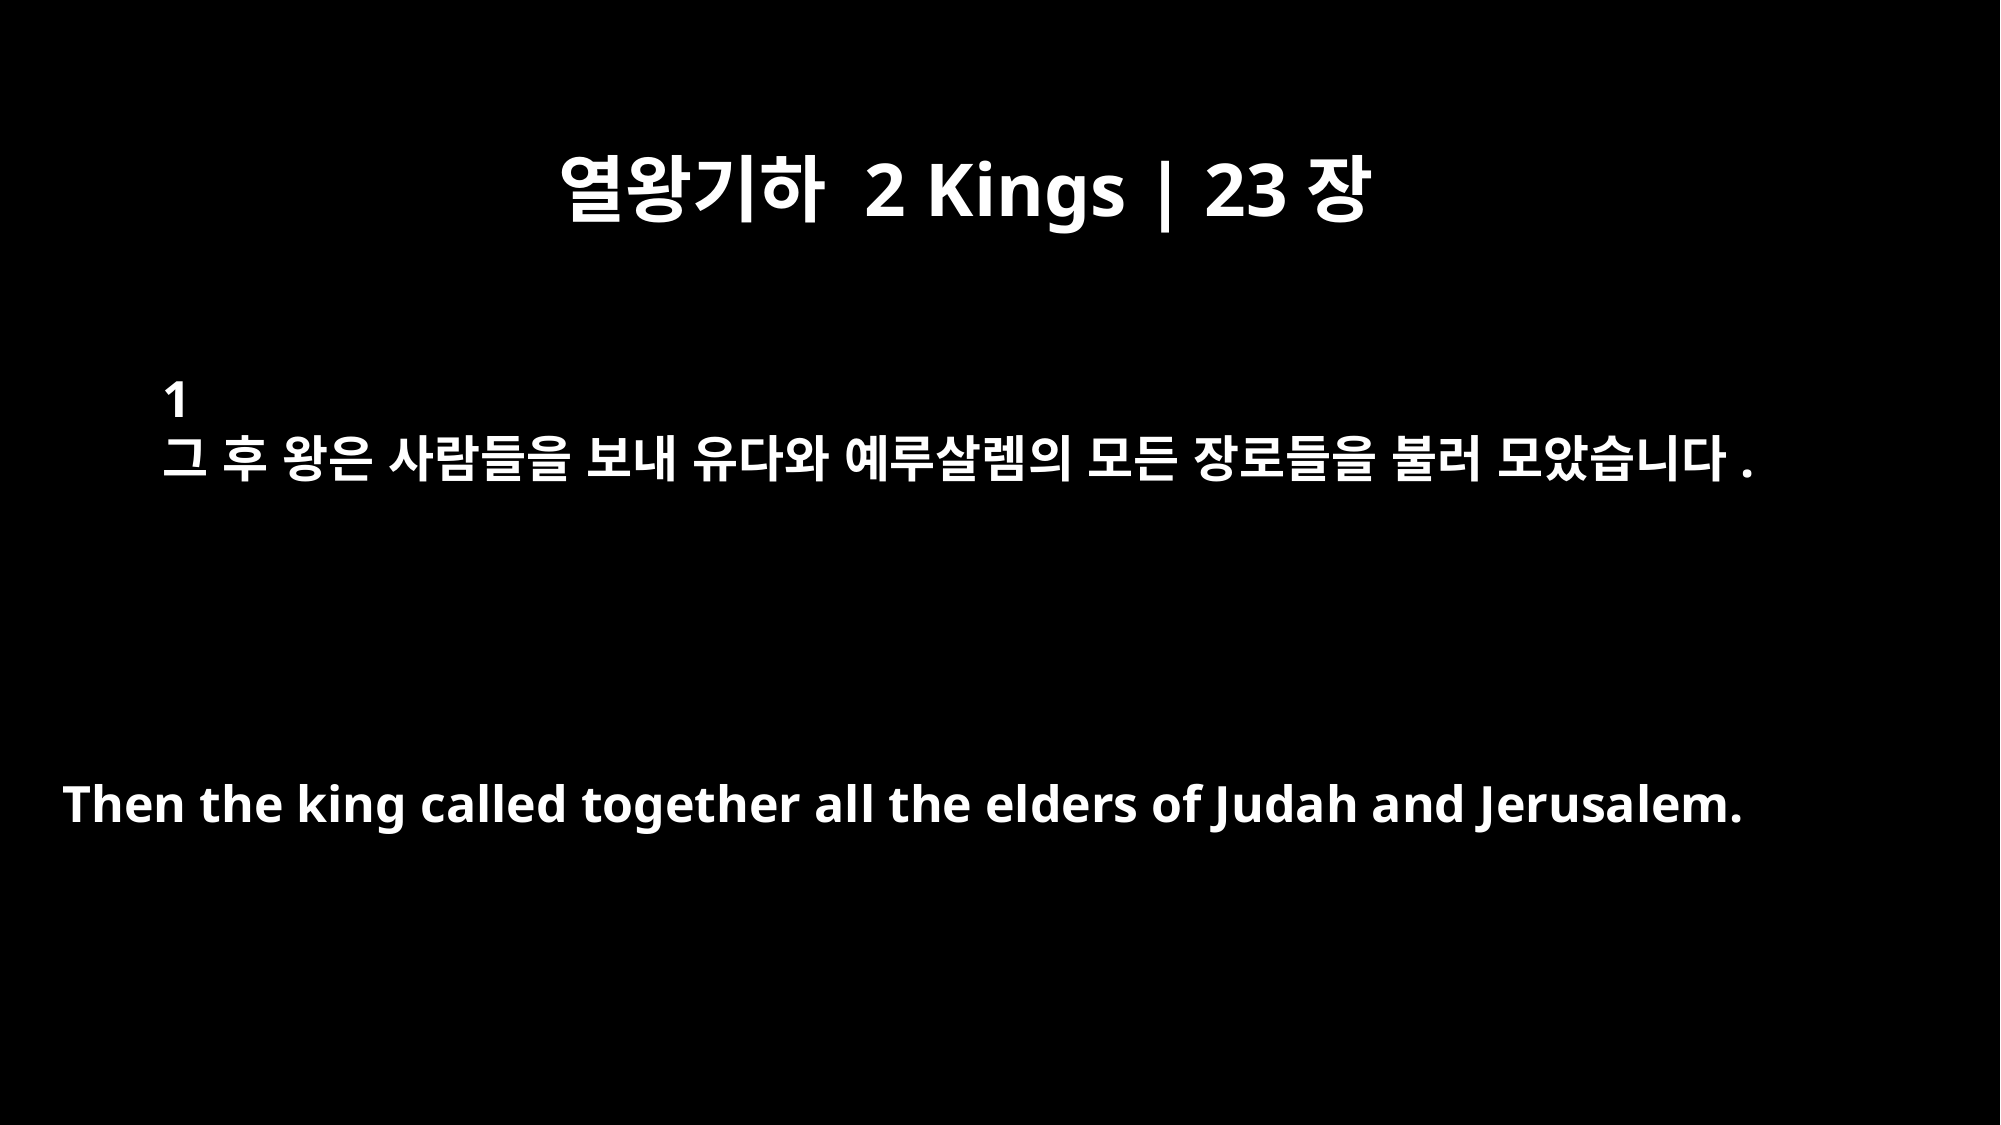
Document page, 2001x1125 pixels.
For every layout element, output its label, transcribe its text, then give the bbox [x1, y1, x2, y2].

text_box 열왕기하 2 Kings | 23장 [543, 136, 1389, 239]
text_box Then the king called together all the elders of Judah and Jerusalem. [47, 764, 1760, 840]
text_box ﻿1 그 후 왕은 사람들을 보내 유다와 예루살렘의 모든 장로들을 불러 모았습니다. [147, 359, 1770, 495]
